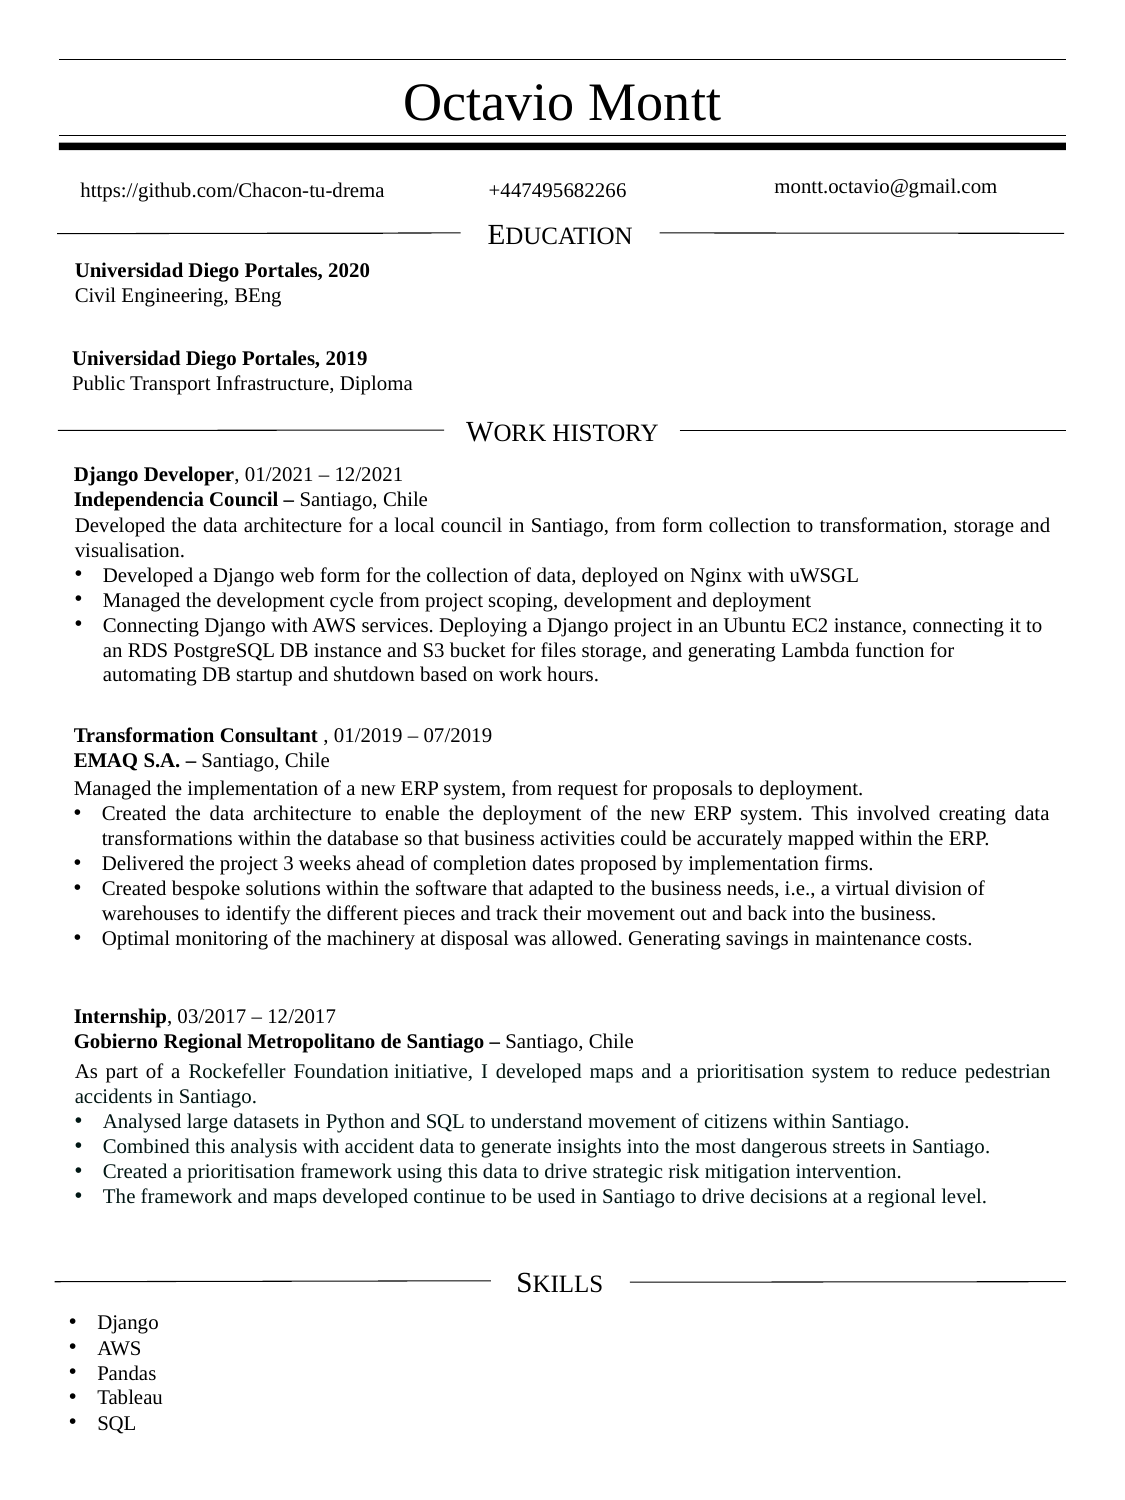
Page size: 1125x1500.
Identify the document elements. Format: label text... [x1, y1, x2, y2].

text_box WORK HISTORY [444, 405, 681, 453]
text_box Django Developer, 01/2021 – 12/2021 Independencia Council – Santiago, Chile [58, 453, 750, 519]
text_box SKILLS [490, 1255, 630, 1306]
text_box Universidad Diego Portales, 2020 Civil Engineering, BEng [60, 249, 565, 314]
text_box montt.octavio@gmail.com [745, 165, 1027, 206]
text_box https://github.com/Chacon-tu-drema [61, 168, 405, 209]
text_box Universidad Diego Portales, 2019 Public Transport Infrastructure, Diploma [57, 336, 533, 402]
text_box Developed the data architecture for a local council in Santiago, from form collection to transformation, storage and visualisation. Developed a Django web form for the collection of data, deployed on Nginx with uWSGL Managed the development cycle from project scoping, development and deployment Connecting Django with AWS services. Deploying a Django project in an Ubuntu EC2 instance, connecting it to an RDS PostgreSQL DB instance and S3 bucket for files storage, and generating Lambda function for automating DB startup and shutdown based on work hours. [60, 503, 1066, 694]
text_box [58, 142, 1067, 151]
text_box As part of a Rockefeller Foundation initiative, I developed maps and a prioritisation system to reduce pedestrian accidents in Santiago. Analysed large datasets in Python and SQL to understand movement of citizens within Santiago. Combined this analysis with accident data to generate insights into the most dangerous streets in Santiago. Created a prioritisation framework using this data to drive strategic risk mitigation intervention. The framework and maps developed continue to be used in Santiago to drive decisions at a regional level. [60, 1050, 1066, 1216]
text_box EDUCATION [460, 208, 660, 258]
text_box Transformation Consultant , 01/2019 – 07/2019 EMAQ S.A. – Santiago, Chile [58, 714, 1065, 767]
text_box Octavio Montt [332, 60, 793, 135]
text_box Django AWS Pandas Tableau SQL [54, 1301, 1069, 1442]
text_box Internship, 03/2017 – 12/2017 Gobierno Regional Metropolitano de Santiago – Santiago, Chile [58, 995, 750, 1060]
text_box +447495682266 [473, 168, 642, 208]
text_box Managed the implementation of a new ERP system, from request for proposals to deployment. Created the data architecture to enable the deployment of the new ERP system. This involved creating data transformations within the database so that business activities could be accurately mapped within the ERP. Delivered the project 3 weeks ahead of completion dates proposed by implementation firms. Created bespoke solutions within the software that adapted to the business needs, i.e., a virtual division of warehouses to identify the different pieces and track their movement out and back into the business. Optimal monitoring of the machinery at disposal was allowed. Generating savings in maintenance costs. [58, 767, 1065, 958]
